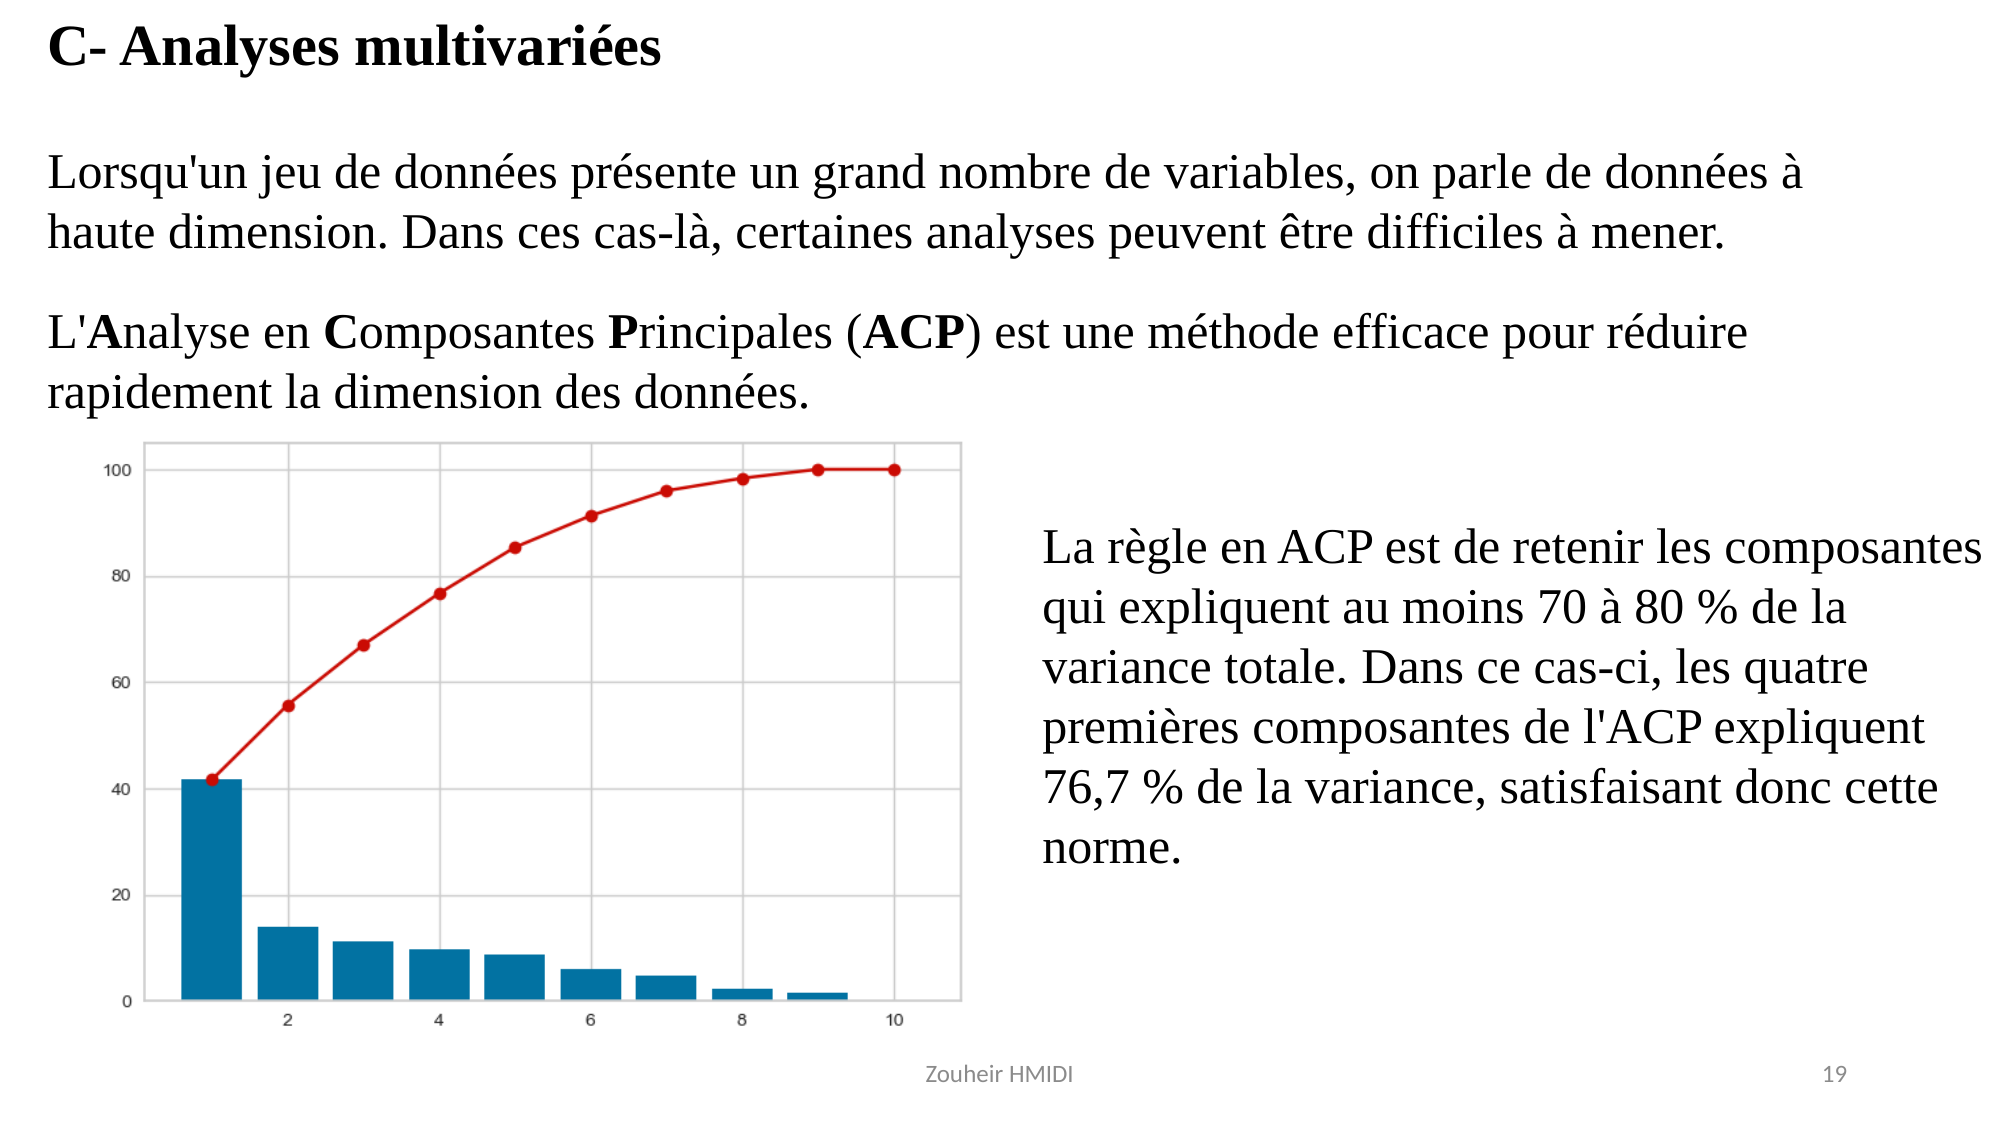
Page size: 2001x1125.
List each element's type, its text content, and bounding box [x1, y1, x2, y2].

picture [88, 430, 973, 1043]
text_box C- Analyses multivariées [32, 0, 905, 130]
text_box Lorsqu'un jeu de données présente un grand nombre de variables, on parle de données à haute dimension. Dans ces cas-là, certaines analyses peuvent être difficiles à mener. L'Analyse en Composantes Principales (ACP) est une méthode efficace pour réduire rapidement la dimension des données. [32, 131, 1913, 426]
text_box La règle en ACP est de retenir les composantes qui expliquent au moins 70 à 80 % de la variance totale. Dans ce cas-ci, les quatre premières composantes de l'ACP expliquent 76,7 % de la variance, satisfaisant donc cette norme. [1027, 506, 2000, 882]
slide_number 19 [1412, 1042, 1863, 1103]
footer Zouheir HMIDI [662, 1042, 1338, 1103]
